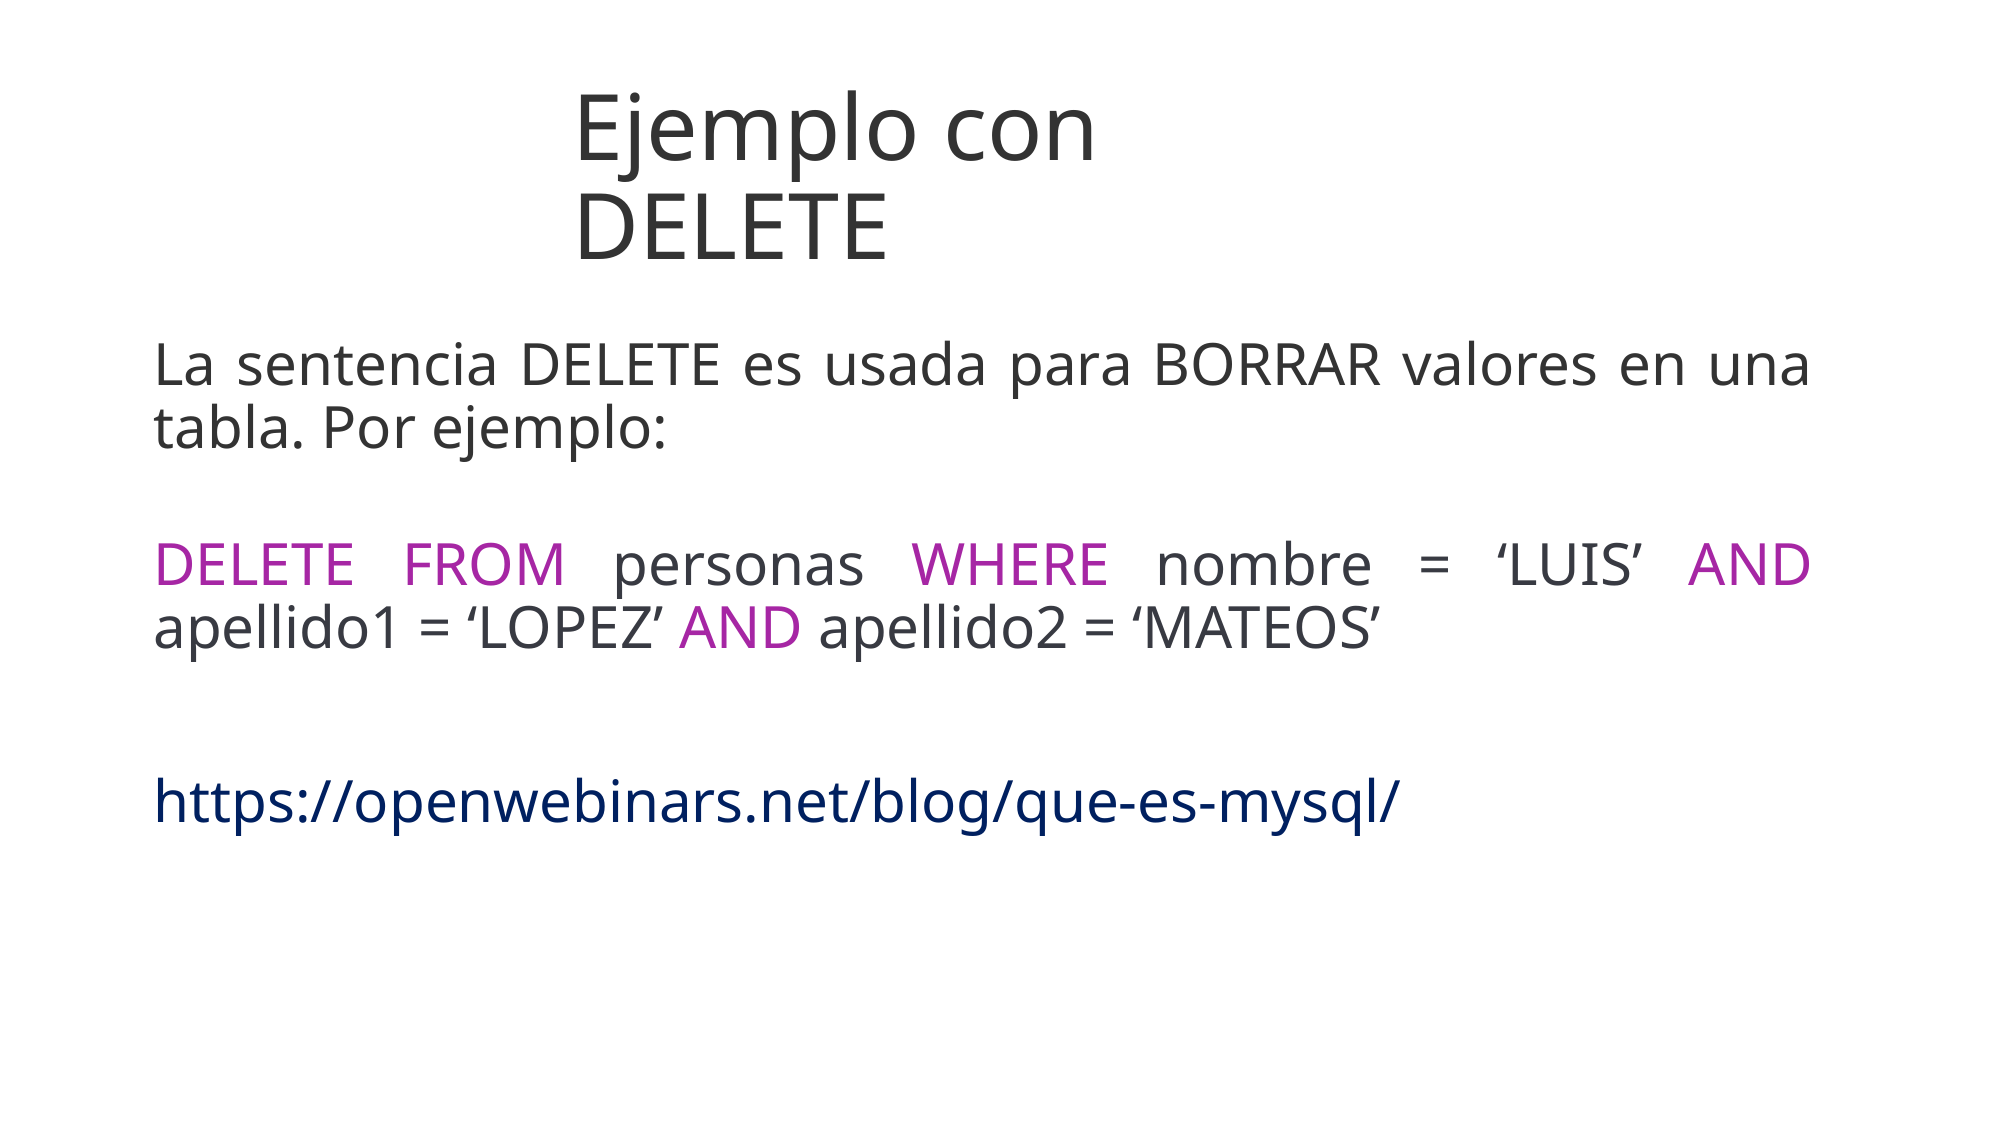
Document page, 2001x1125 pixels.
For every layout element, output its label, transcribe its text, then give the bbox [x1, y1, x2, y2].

text_box DELETE FROM personas WHERE nombre = ‘LUIS’ AND apellido1 = ‘LOPEZ’ AND apellido2 = ‘MATEOS’ [138, 527, 1828, 689]
title Ejemplo con DELETE [557, 71, 1443, 290]
text_box https://openwebinars.net/blog/que-es-mysql/ [138, 765, 1828, 927]
list La sentencia DELETE es usada para BORRAR valores en una tabla. Por ejemplo: [138, 327, 1828, 490]
